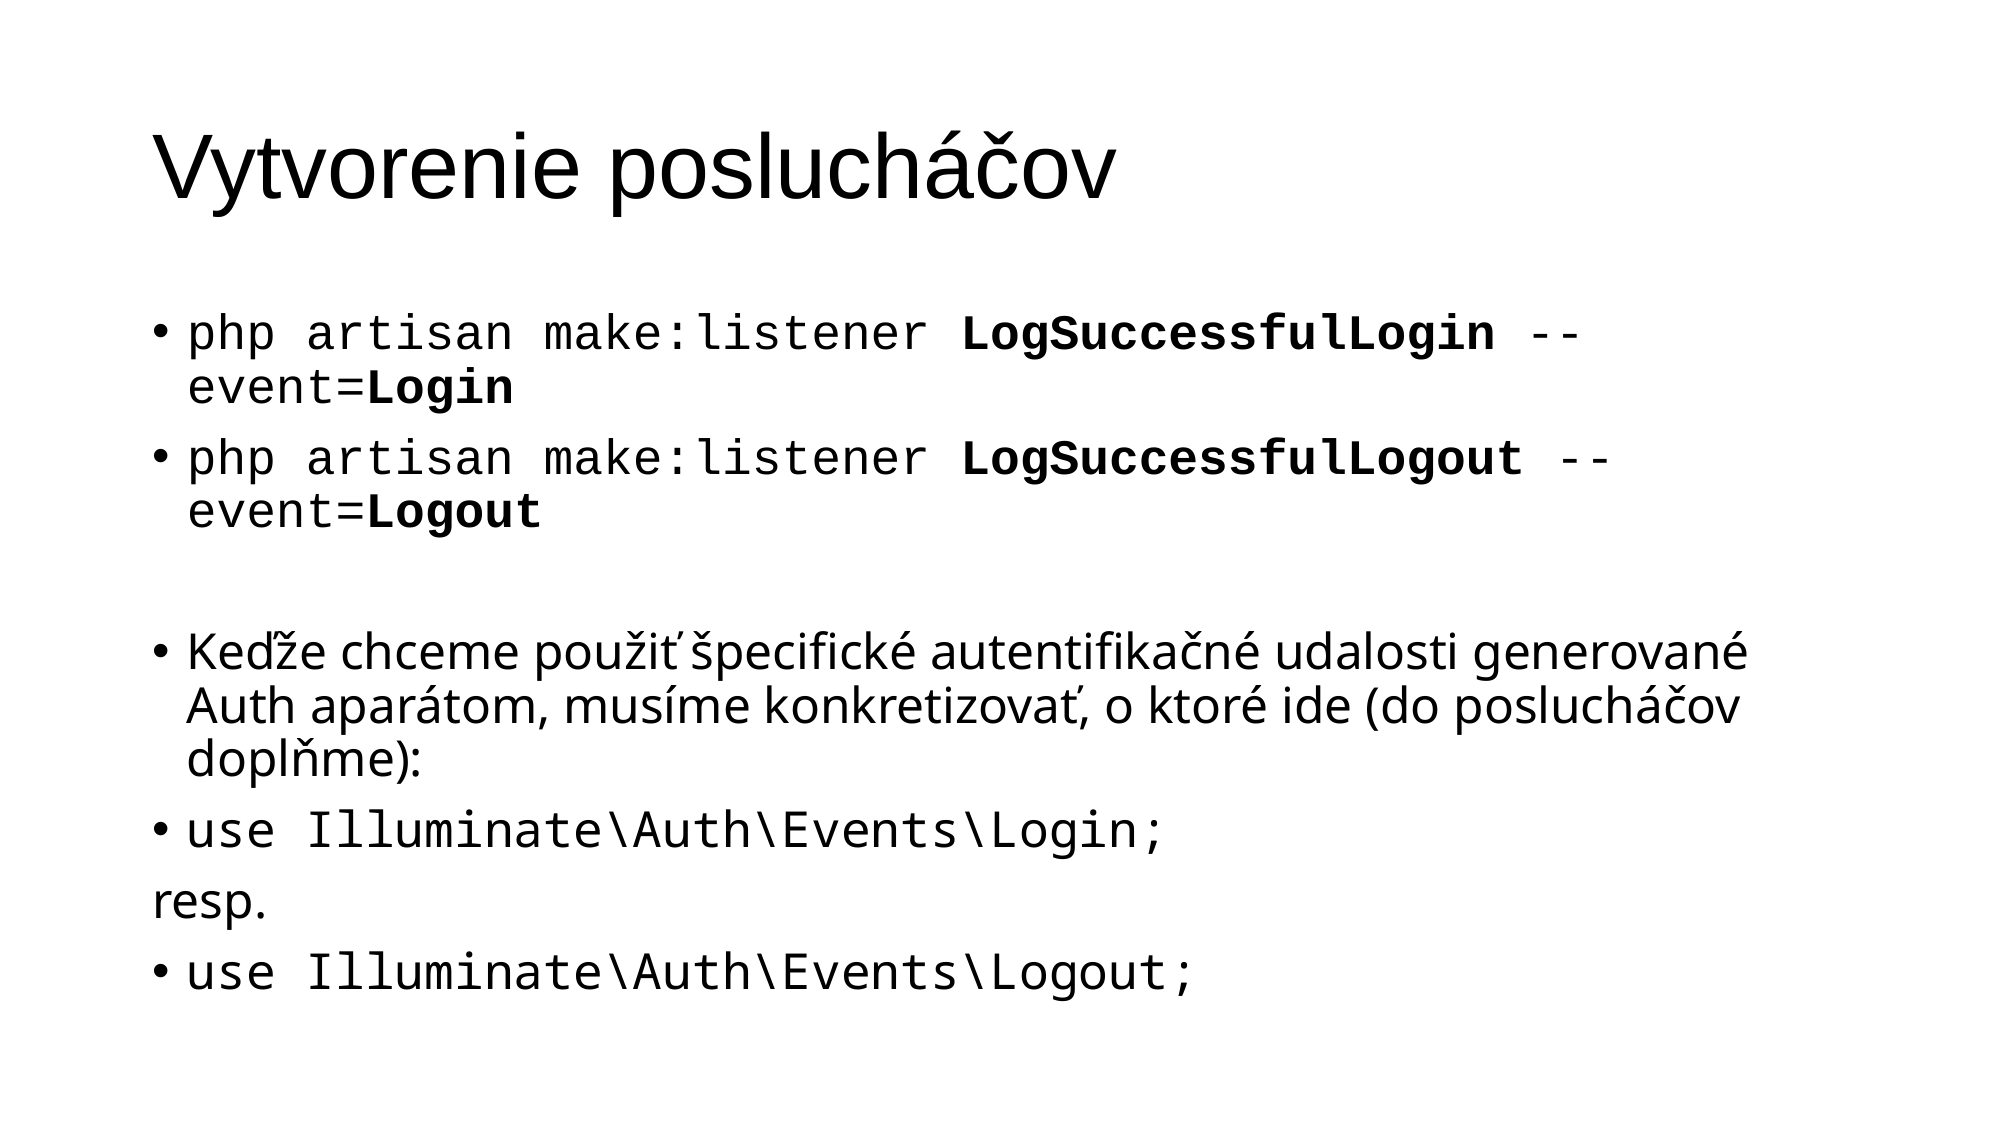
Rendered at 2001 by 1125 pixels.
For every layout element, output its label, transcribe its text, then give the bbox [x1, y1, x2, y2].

list php artisan make:listener LogSuccessfulLogin --event=Login php artisan make:listener LogSuccessfulLogout --event=Logout Keďže chceme použiť špecifické autentifikačné udalosti generované Auth aparátom, musíme konkretizovať, o ktoré ide (do poslucháčov doplňme): use Illuminate\Auth\Events\Login; resp. use Illuminate\Auth\Events\Logout; [137, 299, 1863, 1014]
title Vytvorenie poslucháčov [137, 59, 1863, 278]
